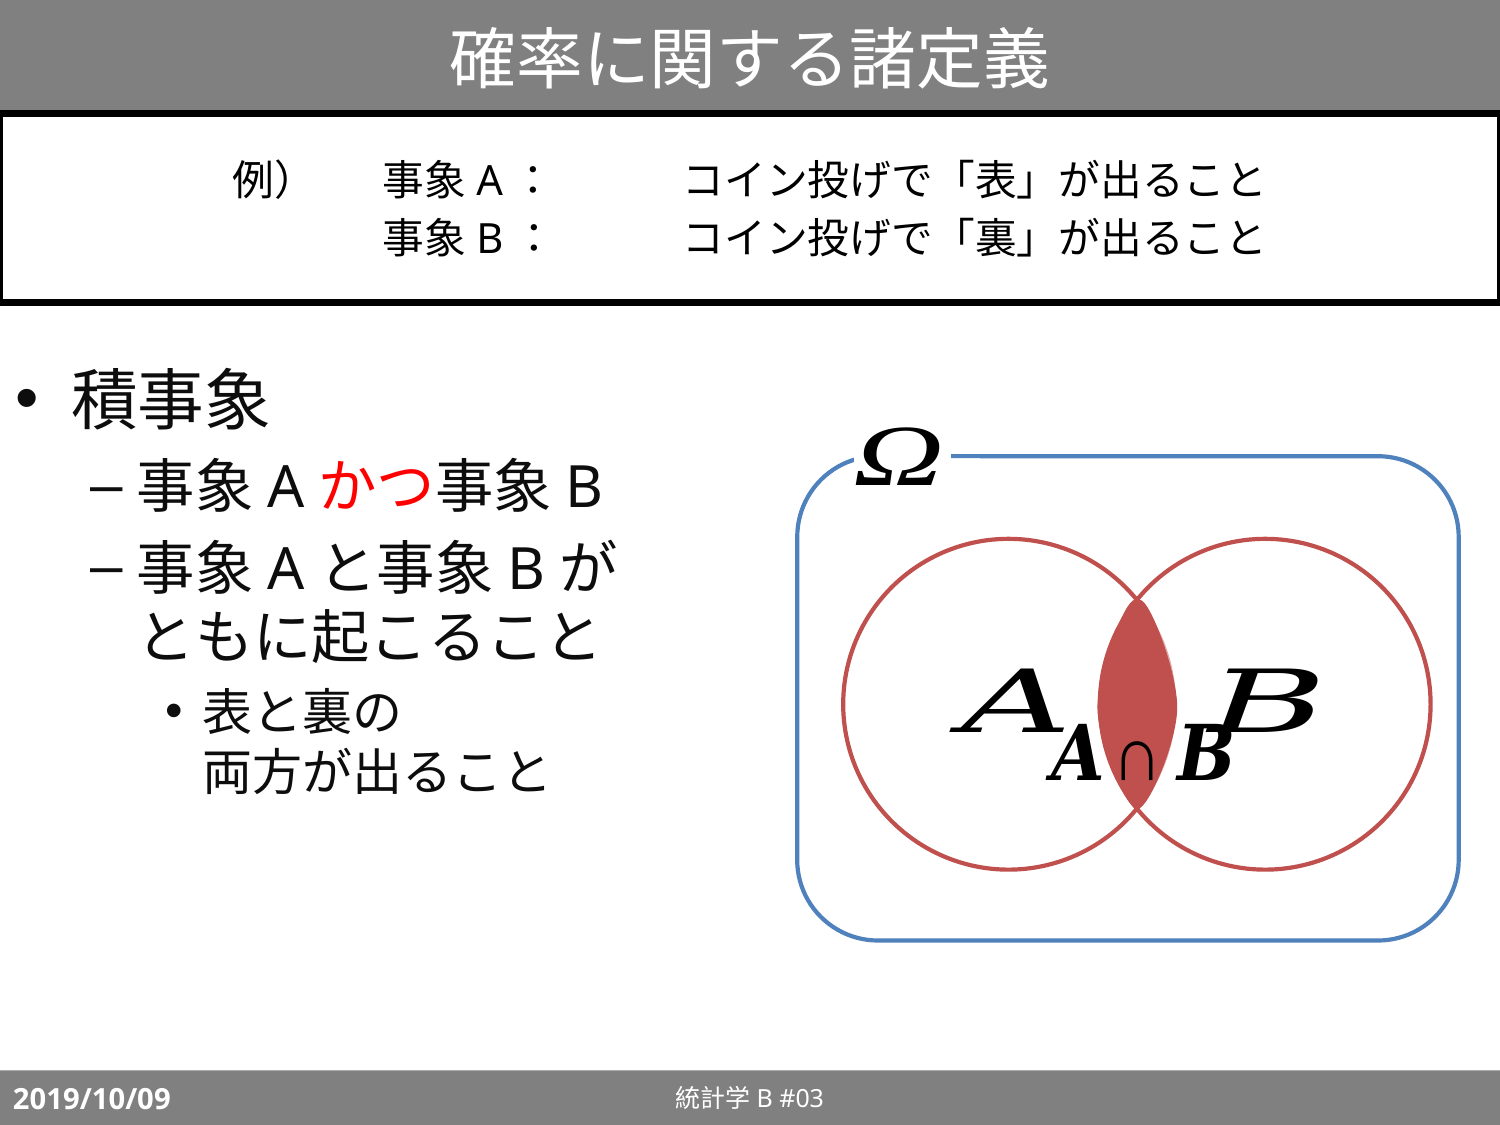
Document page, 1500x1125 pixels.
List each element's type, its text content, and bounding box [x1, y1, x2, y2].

title 確率に関する諸定義 [0, 0, 1500, 110]
footer 統計学B #03 [295, 1070, 1205, 1125]
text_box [796, 408, 1459, 941]
list 例） 事象A： コイン投げで「表」が出ること 事象B： コイン投げで「裏」が出ること [0, 110, 1500, 306]
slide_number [0, 1070, 266, 1125]
